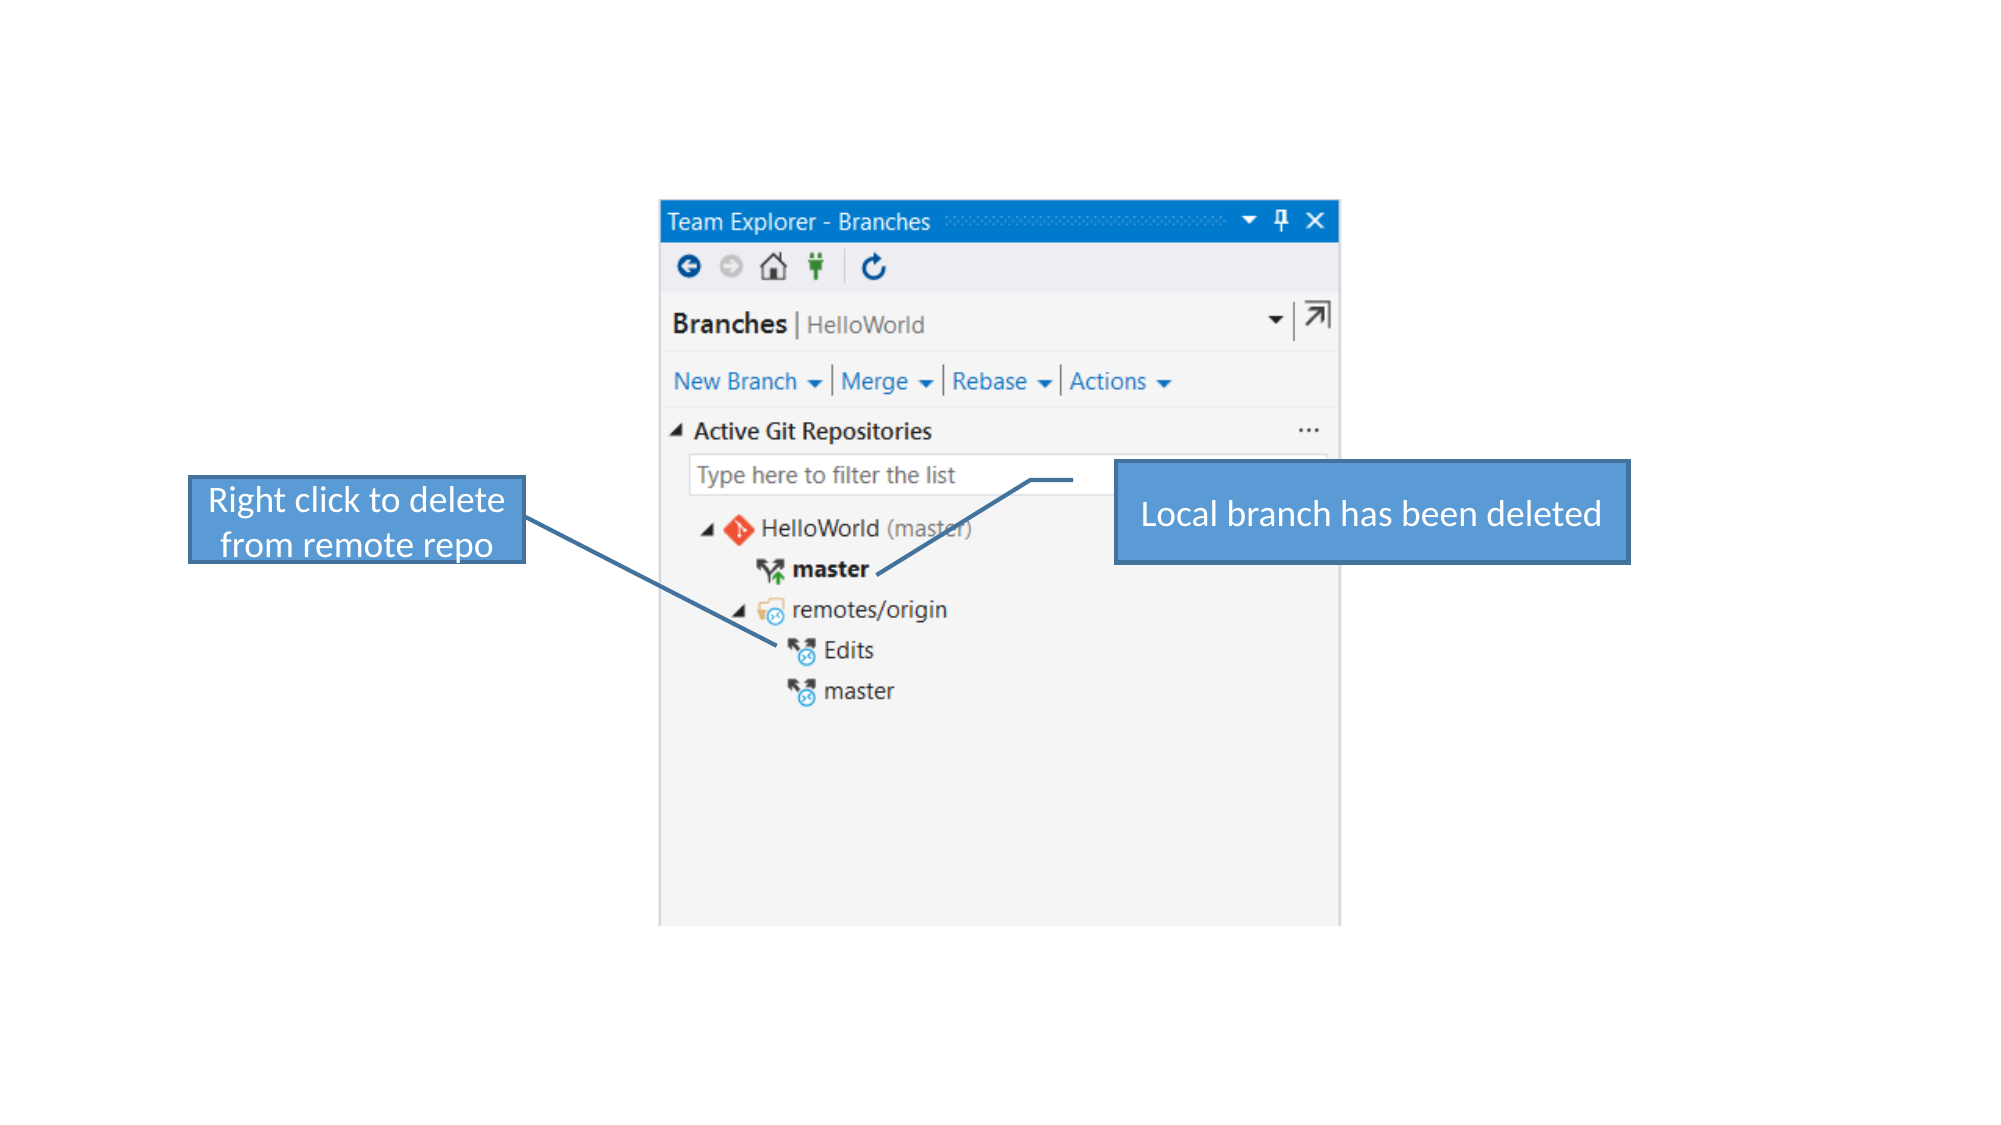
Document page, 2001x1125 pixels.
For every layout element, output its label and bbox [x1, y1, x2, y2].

text_box [189, 198, 1629, 926]
